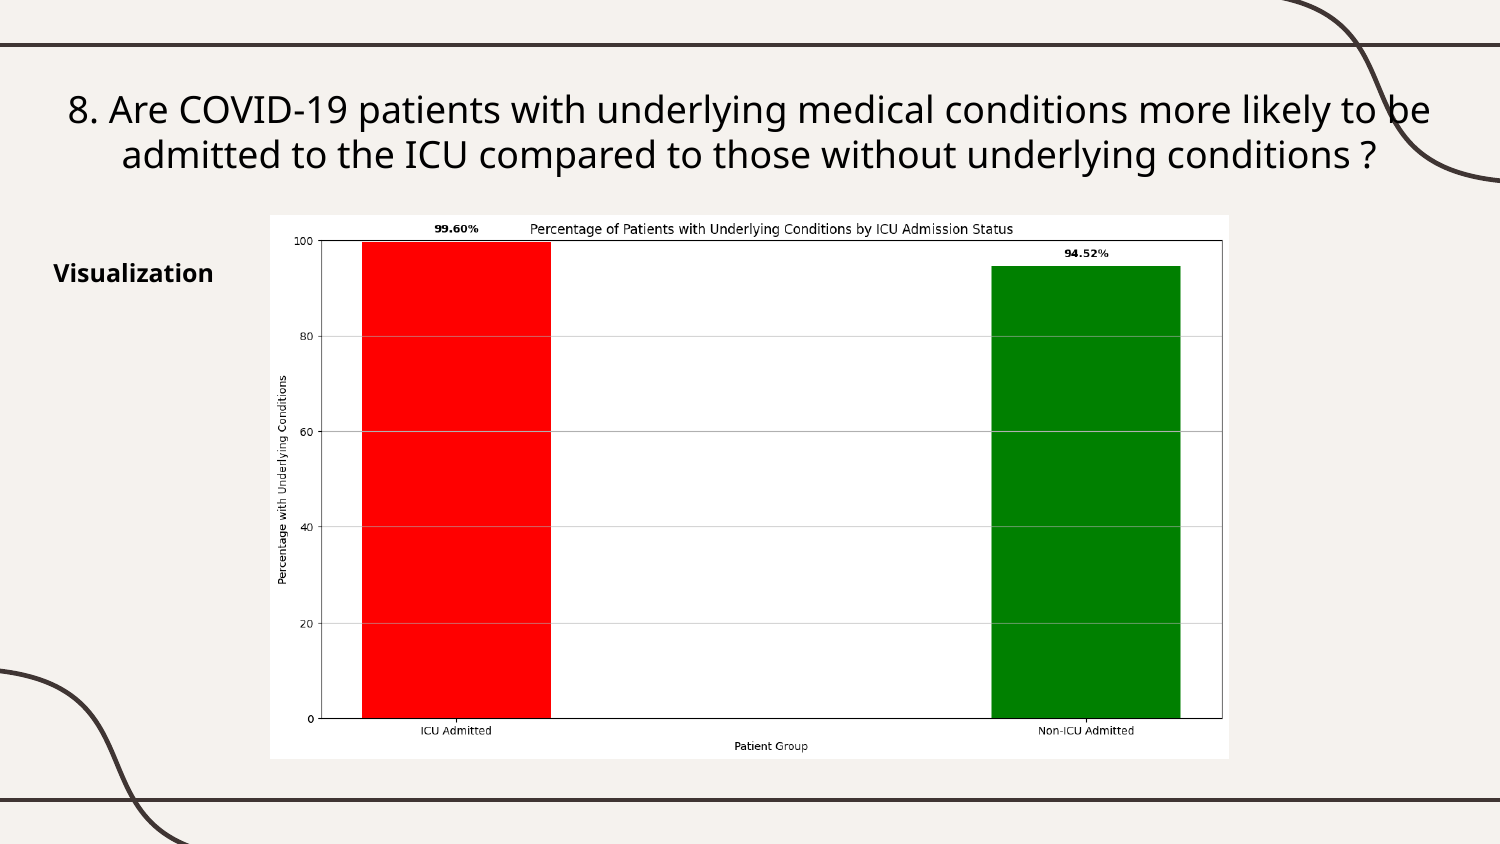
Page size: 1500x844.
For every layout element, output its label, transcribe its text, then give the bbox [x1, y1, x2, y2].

title 8. Are COVID-19 patients with underlying medical conditions more likely to be admitted to the ICU compared to those without underlying conditions ? [40, 71, 1460, 216]
subtitle Visualization [38, 242, 265, 368]
picture [270, 215, 1230, 759]
